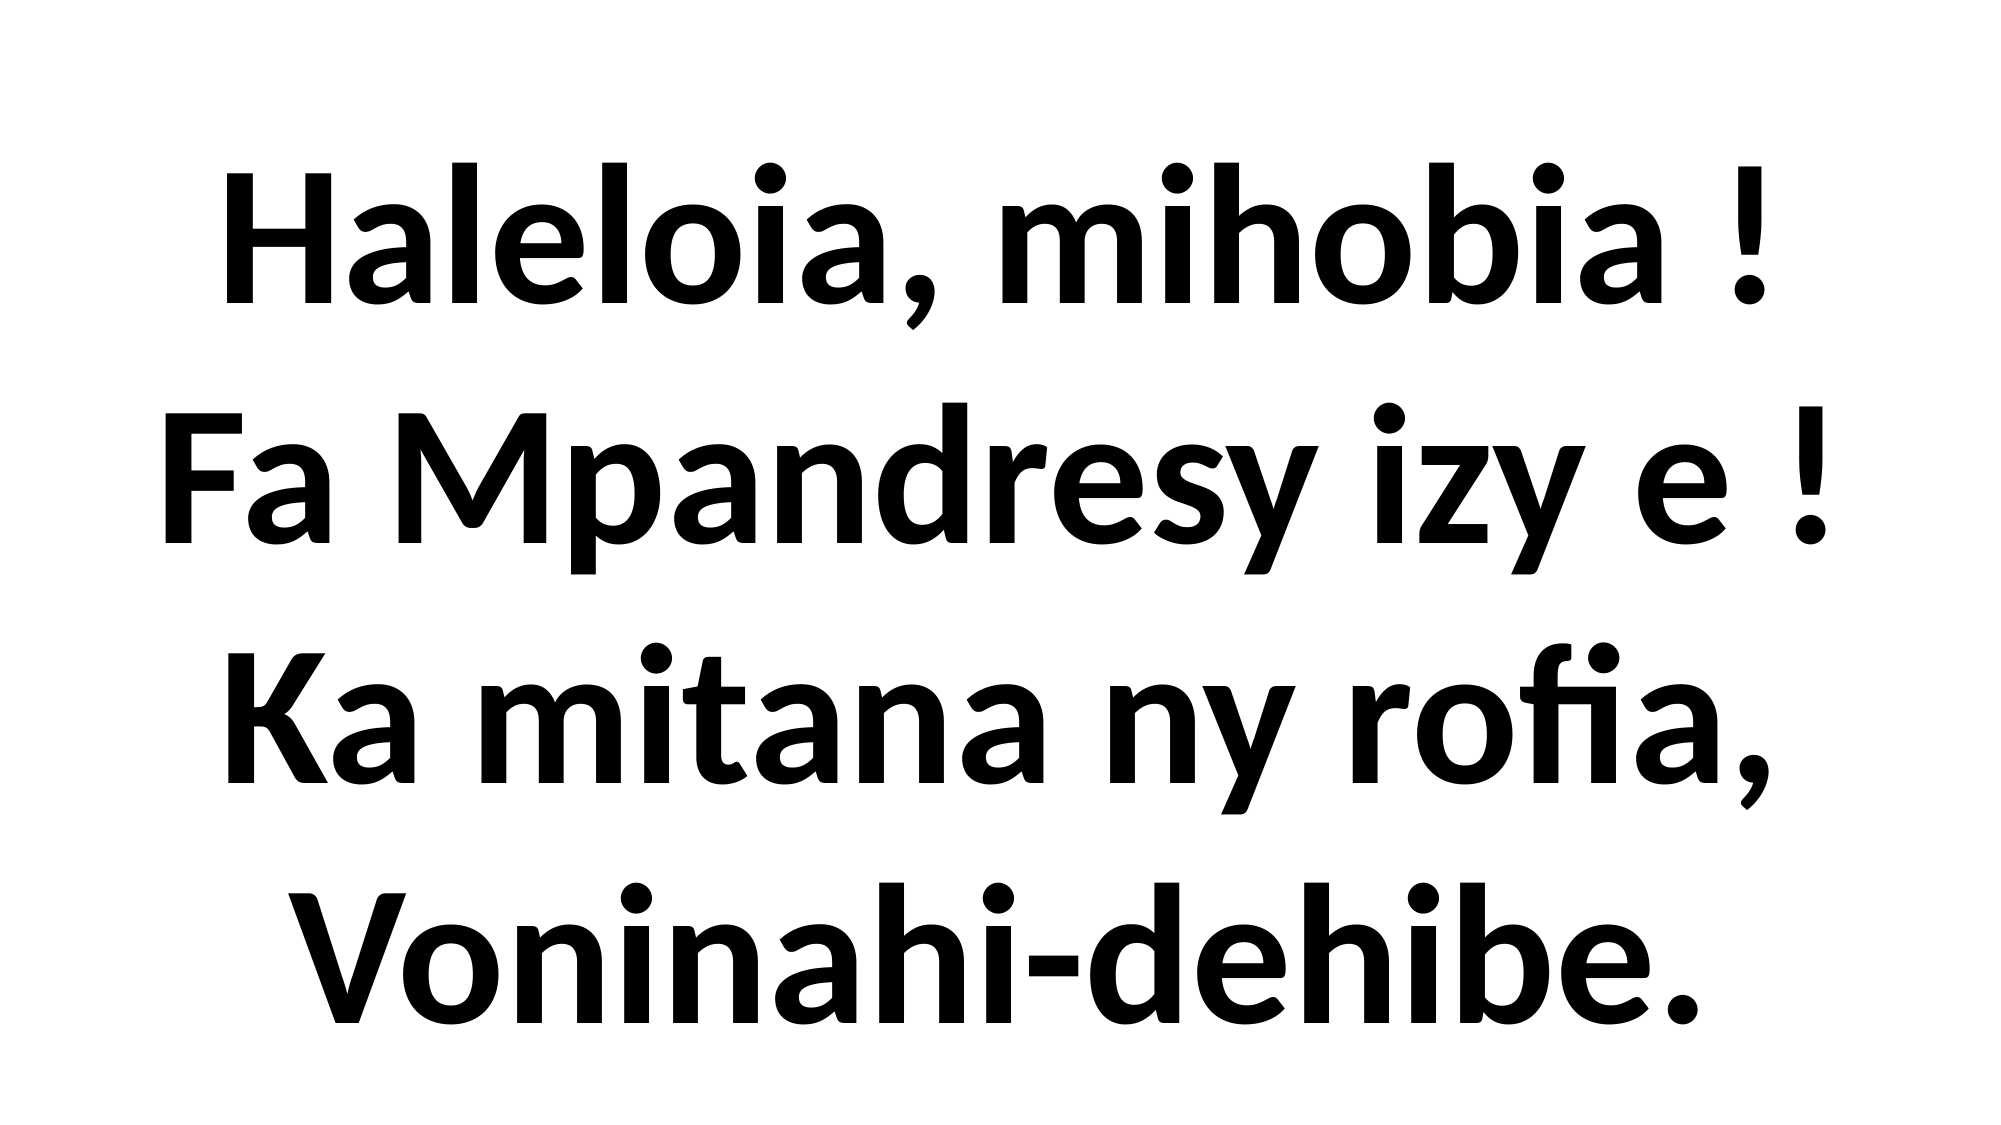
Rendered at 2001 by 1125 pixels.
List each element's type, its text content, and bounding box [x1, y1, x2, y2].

text_box Haleloia, mihobia ! Fa Mpandresy izy e ! Ka mitana ny rofia, Voninahi-dehibe. [0, 96, 2000, 1071]
